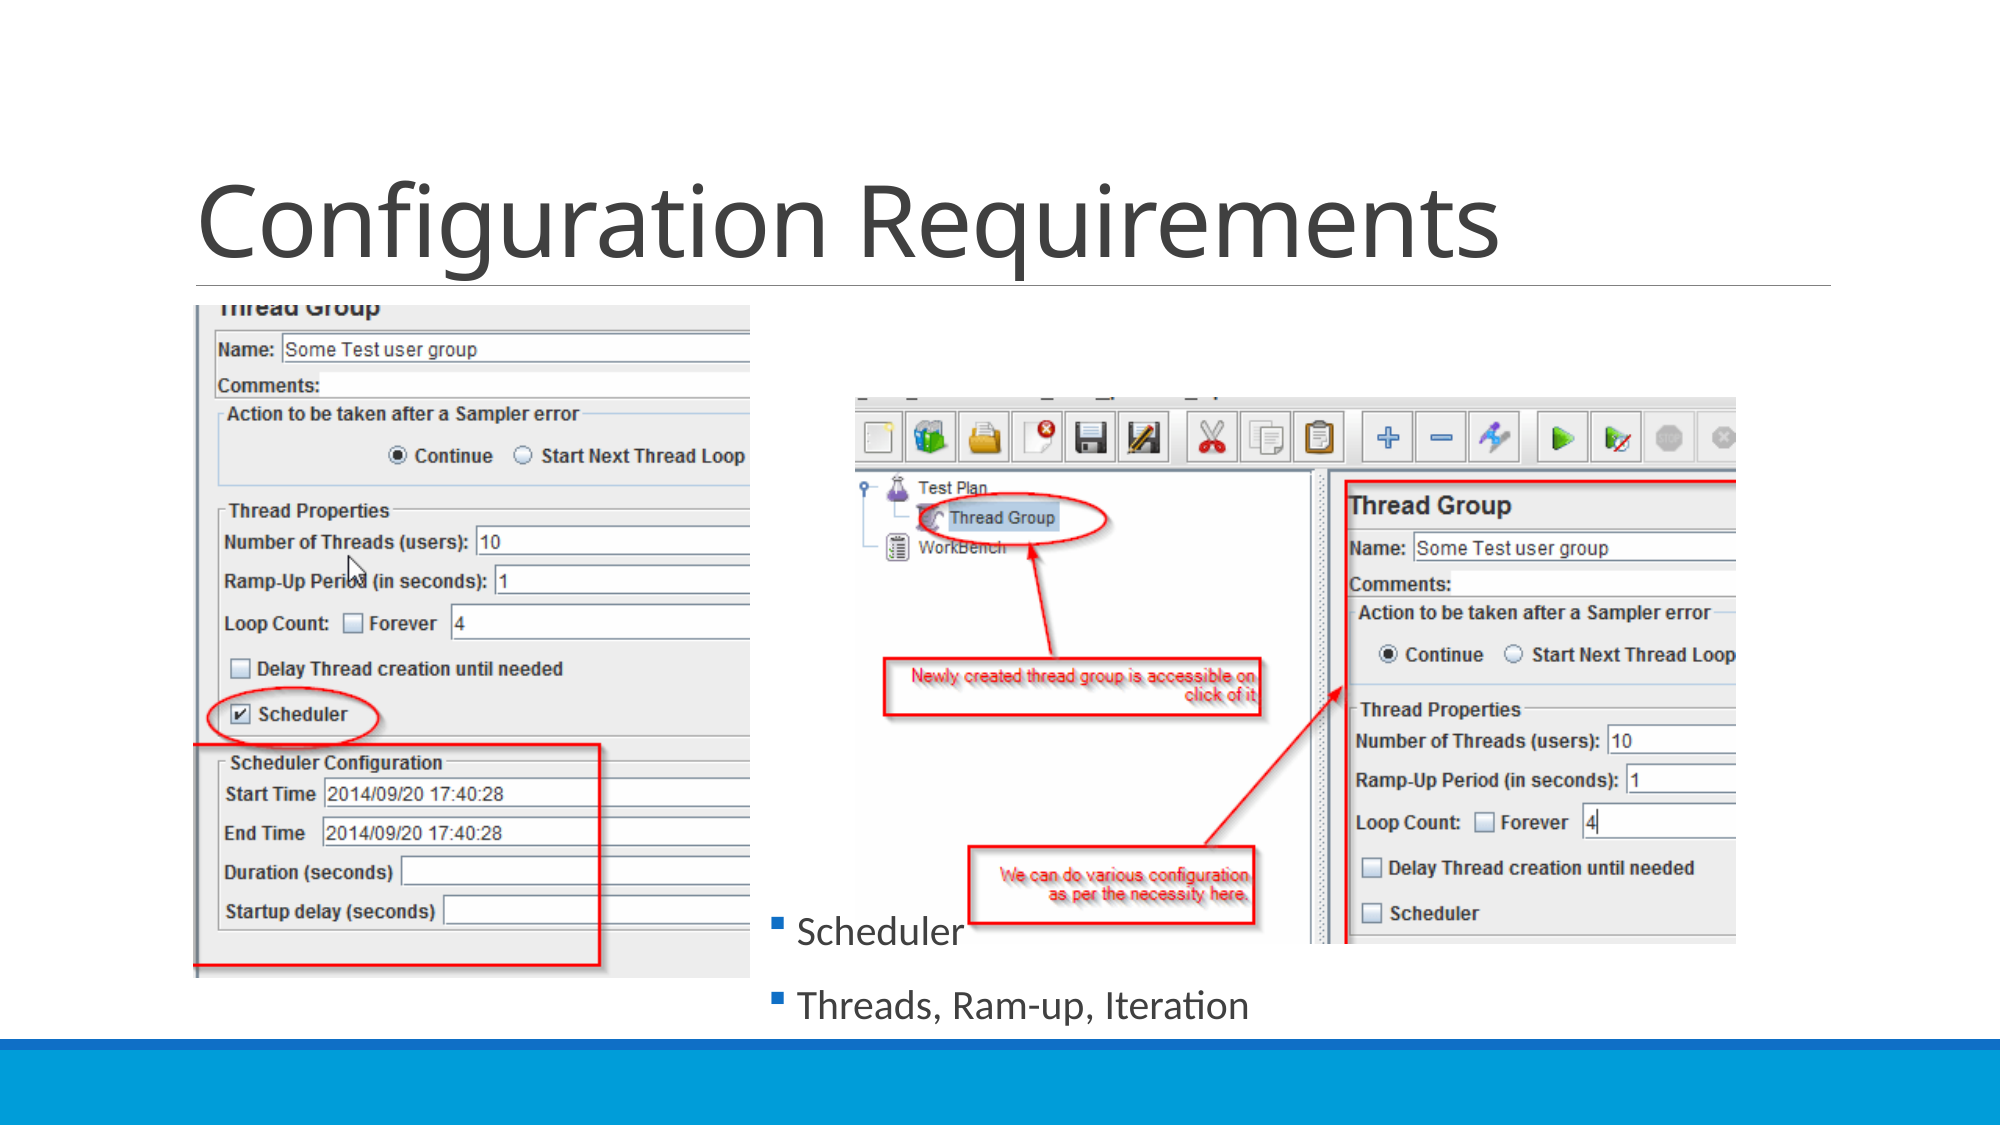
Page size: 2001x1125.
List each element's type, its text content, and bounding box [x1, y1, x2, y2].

title Configuration Requirements [180, 47, 1830, 285]
picture [855, 397, 1736, 944]
picture [192, 305, 750, 979]
list Scheduler Threads, Ram-up, Iteration [768, 901, 1320, 1037]
